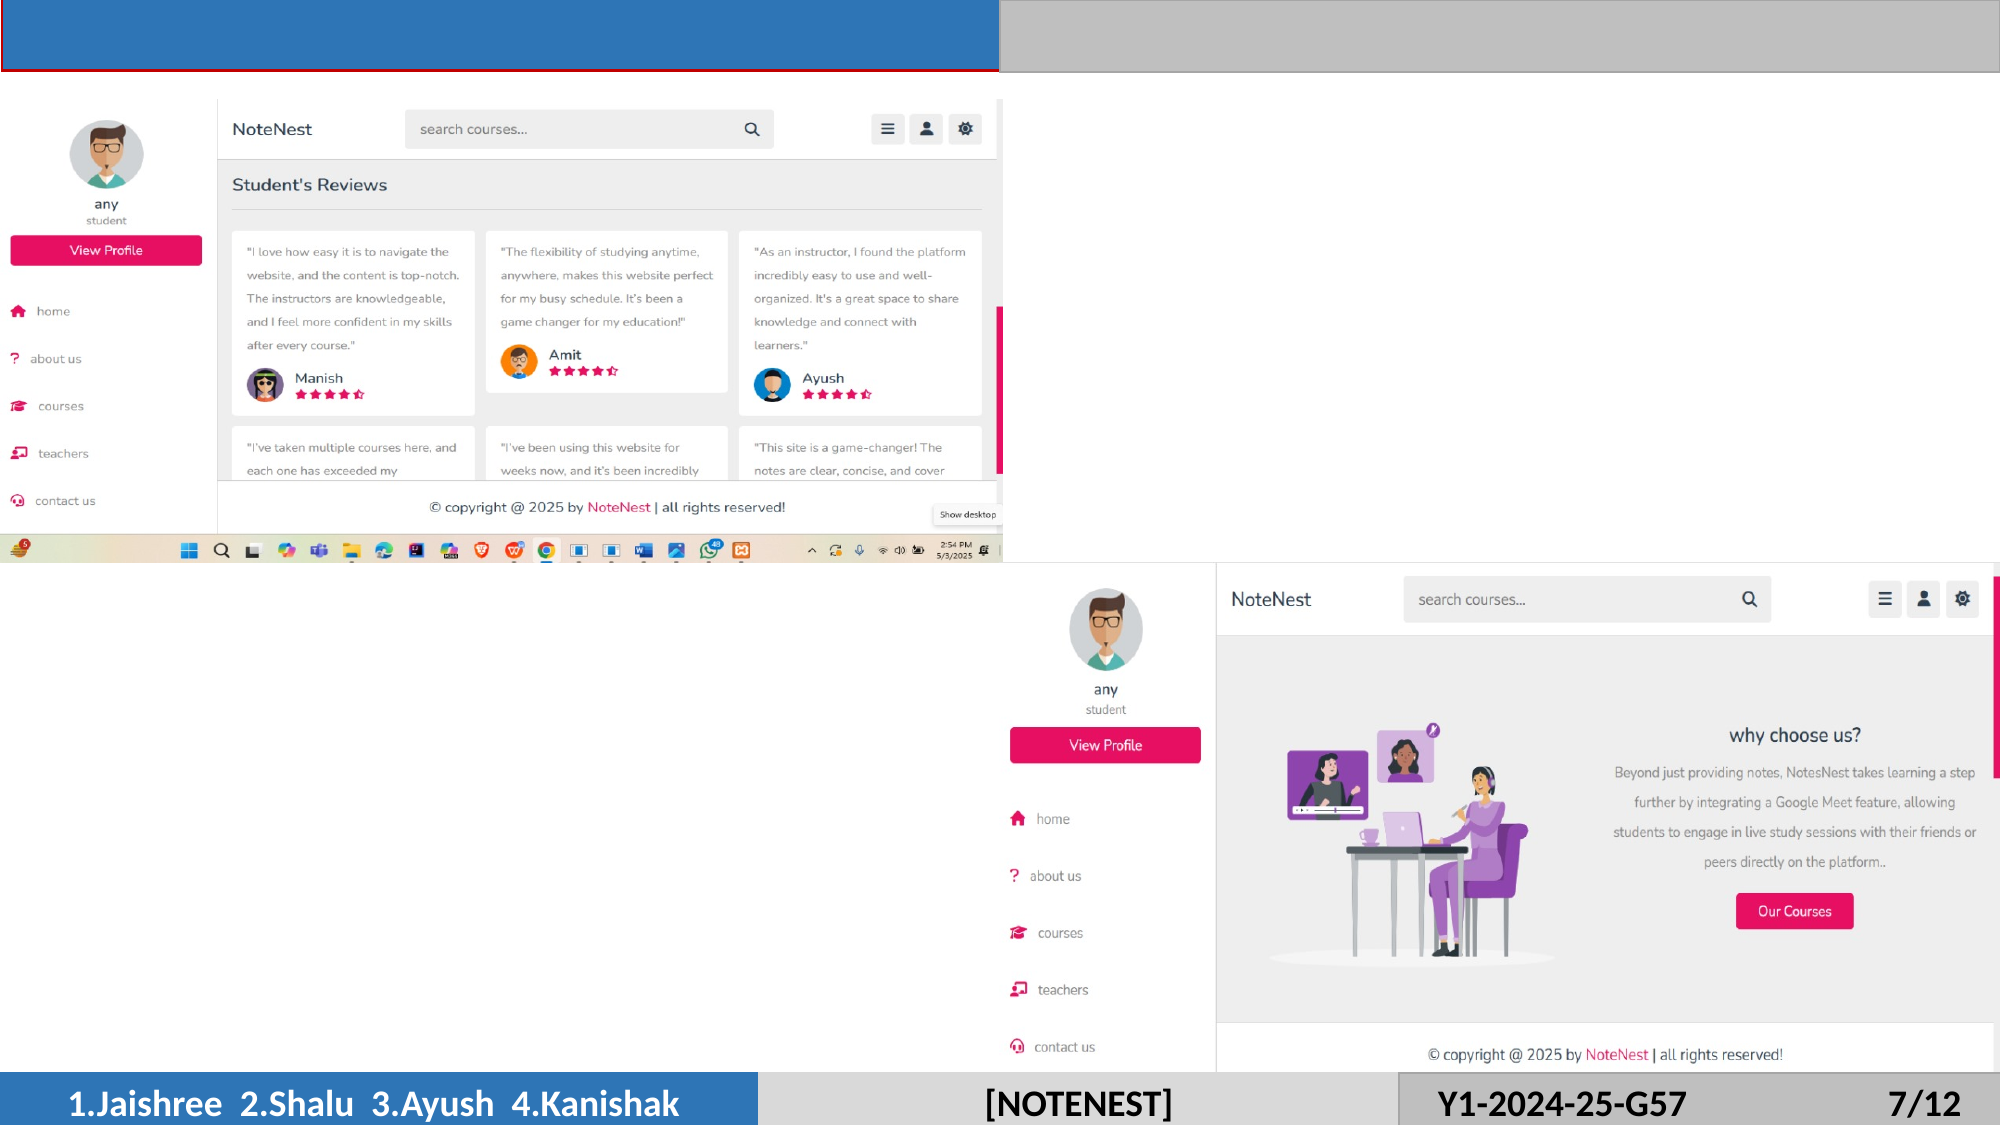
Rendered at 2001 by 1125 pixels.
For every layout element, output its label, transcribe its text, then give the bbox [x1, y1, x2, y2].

text_box [NOTENEST] [758, 1072, 999, 1125]
picture [0, 99, 2000, 1125]
text_box [999, 0, 2000, 73]
text_box 1.Jaishree 2.Shalu 3.Ayush 4.Kanishak [0, 1072, 758, 1125]
text_box [1, 0, 999, 72]
